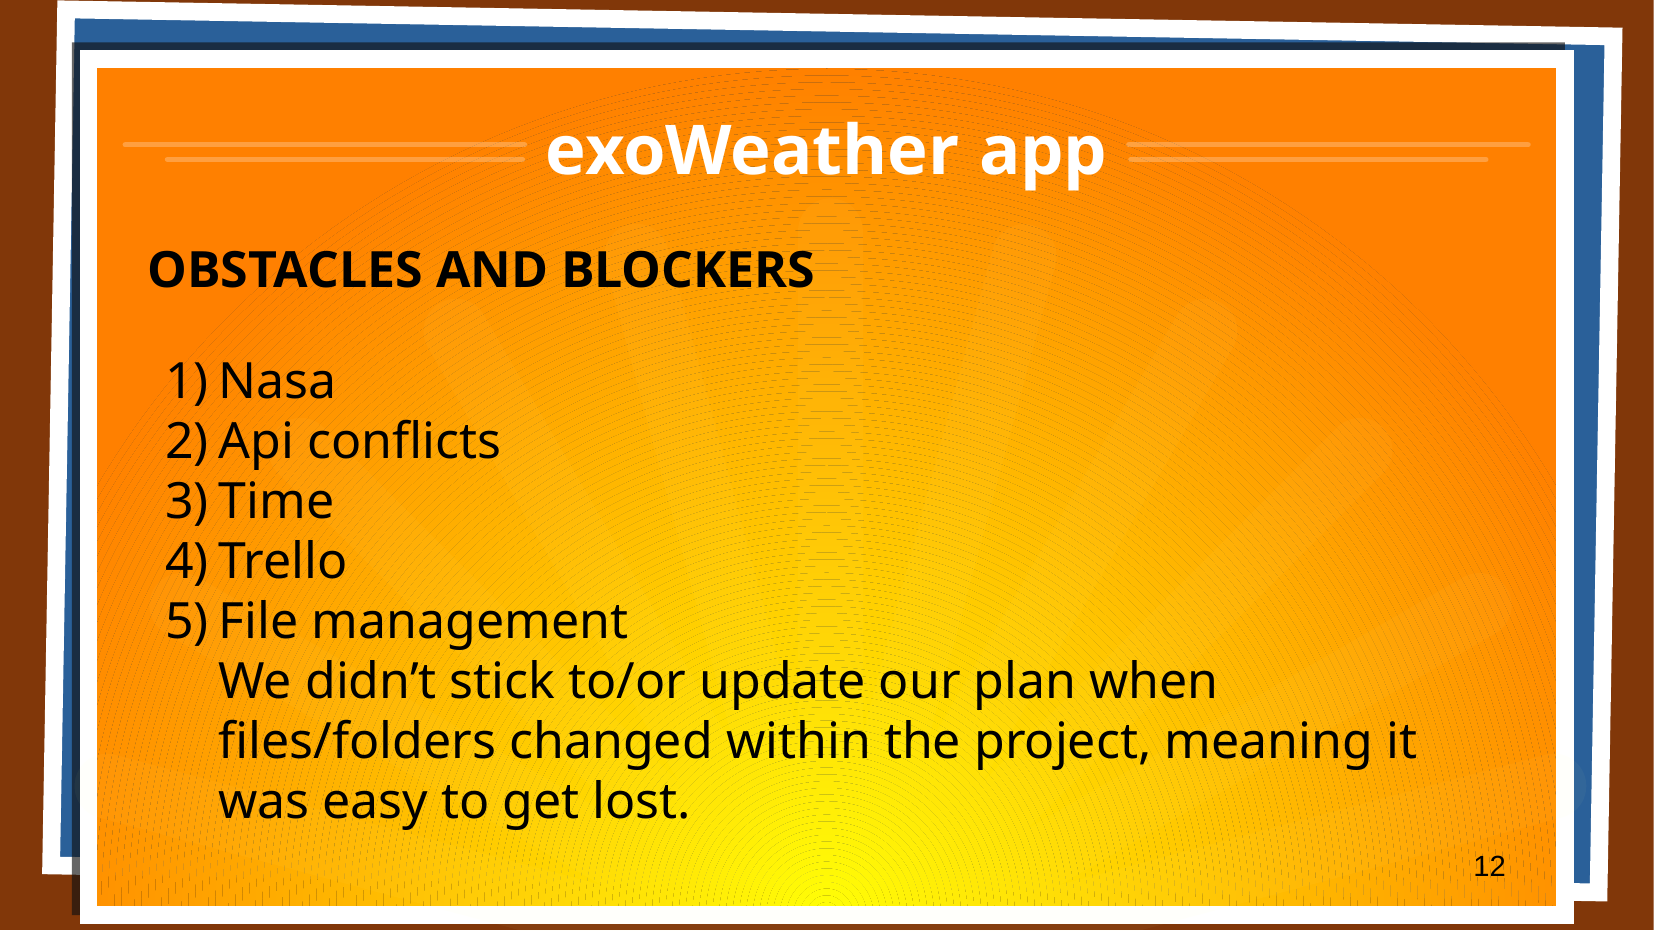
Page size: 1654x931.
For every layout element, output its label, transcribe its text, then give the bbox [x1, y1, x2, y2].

list OBSTACLES AND BLOCKERS Nasa Api conflicts Time Trello File management We didn’t stick to/or update our plan when files/folders changed within the project, meaning it was easy to get lost. [147, 177, 1506, 931]
slide_number 12 [1151, 847, 1506, 912]
title exoWeather app [531, 73, 1122, 177]
